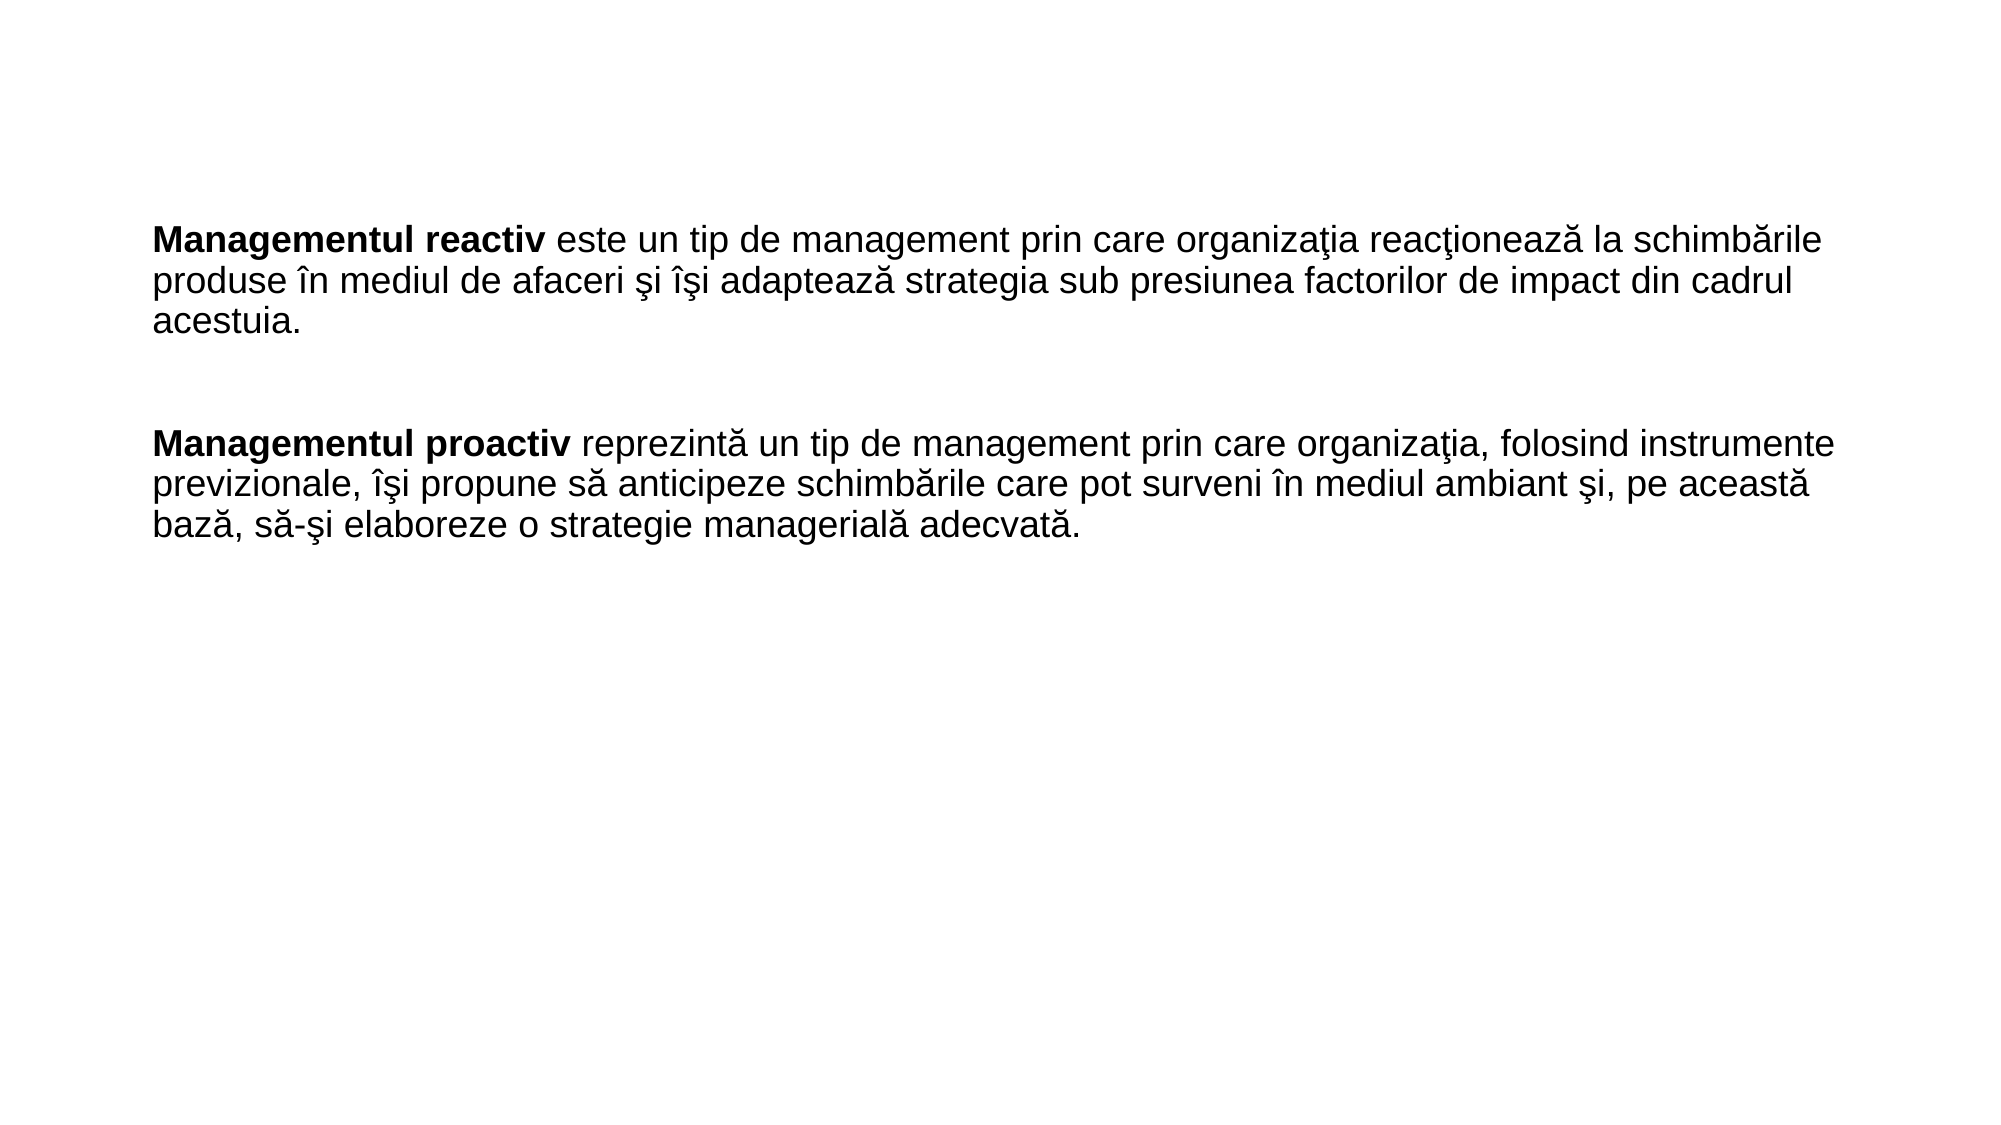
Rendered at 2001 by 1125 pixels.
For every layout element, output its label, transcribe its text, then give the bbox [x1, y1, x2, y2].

list Managementul reactiv este un tip de management prin care organizaţia reacţionează la schimbările produse în mediul de afaceri şi îşi adaptează strategia sub presiunea factorilor de impact din cadrul acestuia. Managementul proactiv reprezintă un tip de management prin care organizaţia, folosind instrumente previzionale, îşi propune să anticipeze schimbările care pot surveni în mediul ambiant şi, pe această bază, să-şi elaboreze o strategie managerială adecvată. [137, 85, 1863, 1014]
